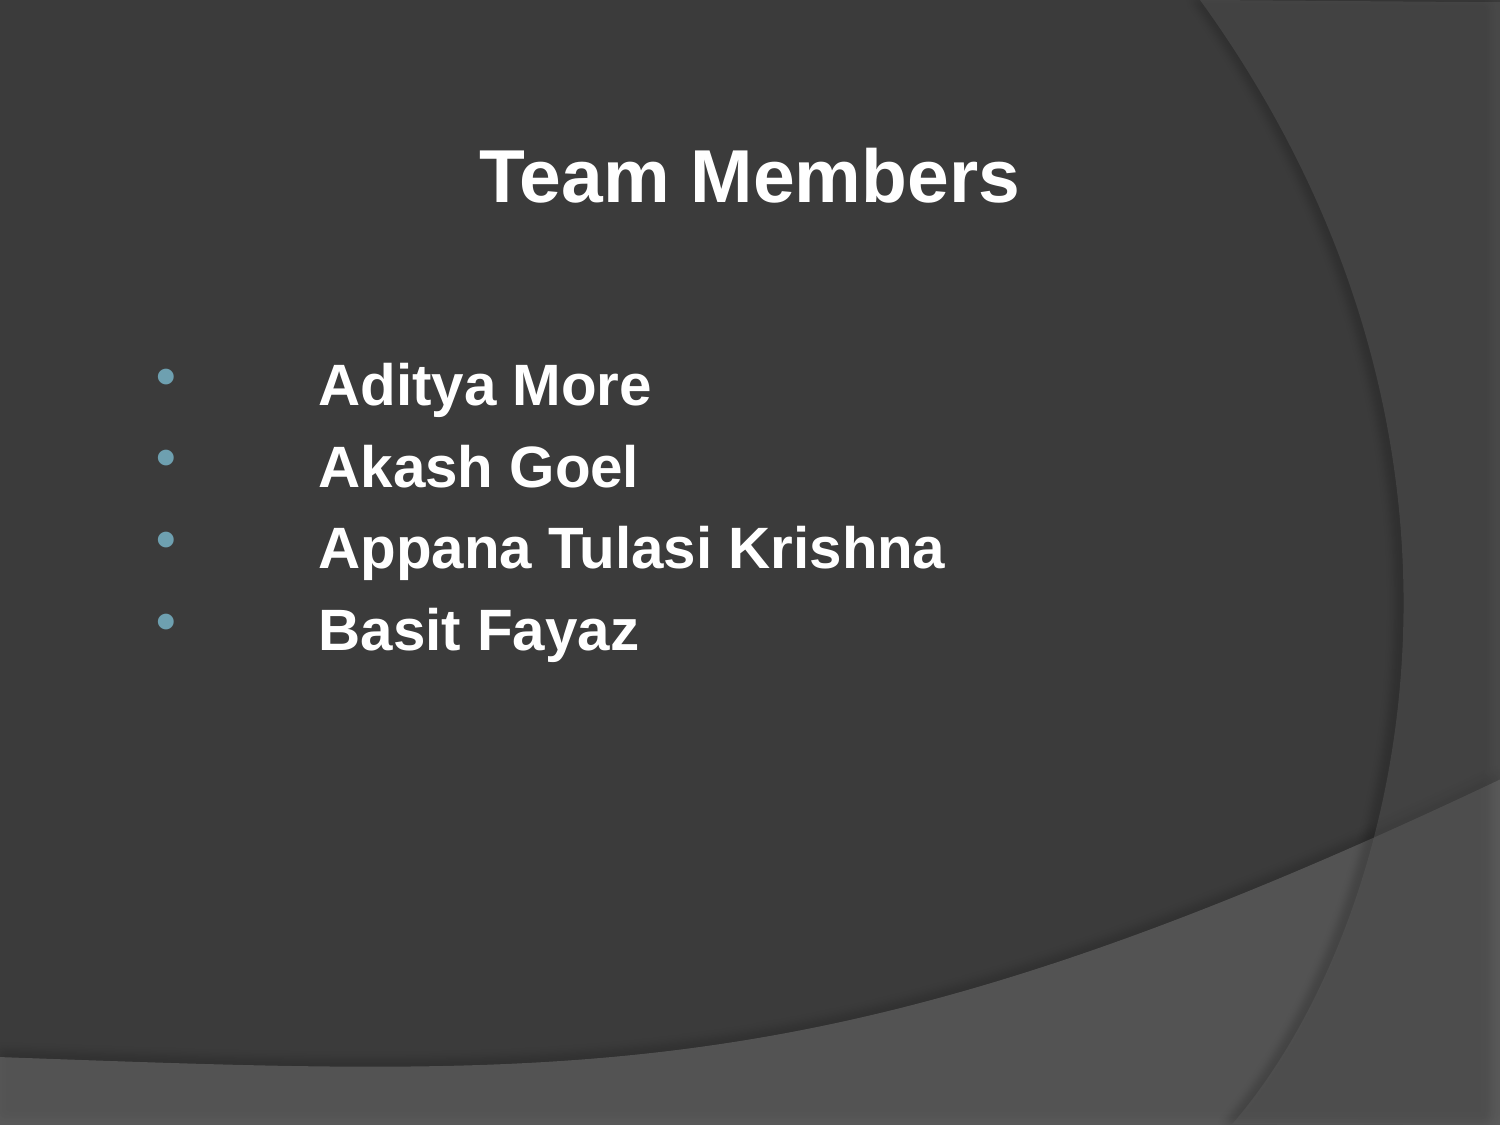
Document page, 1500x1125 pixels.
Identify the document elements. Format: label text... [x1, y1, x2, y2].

text_box Team Members [301, 120, 1199, 225]
list Aditya More Akash Goel Appana Tulasi Krishna Basit Fayaz [137, 258, 1363, 1001]
